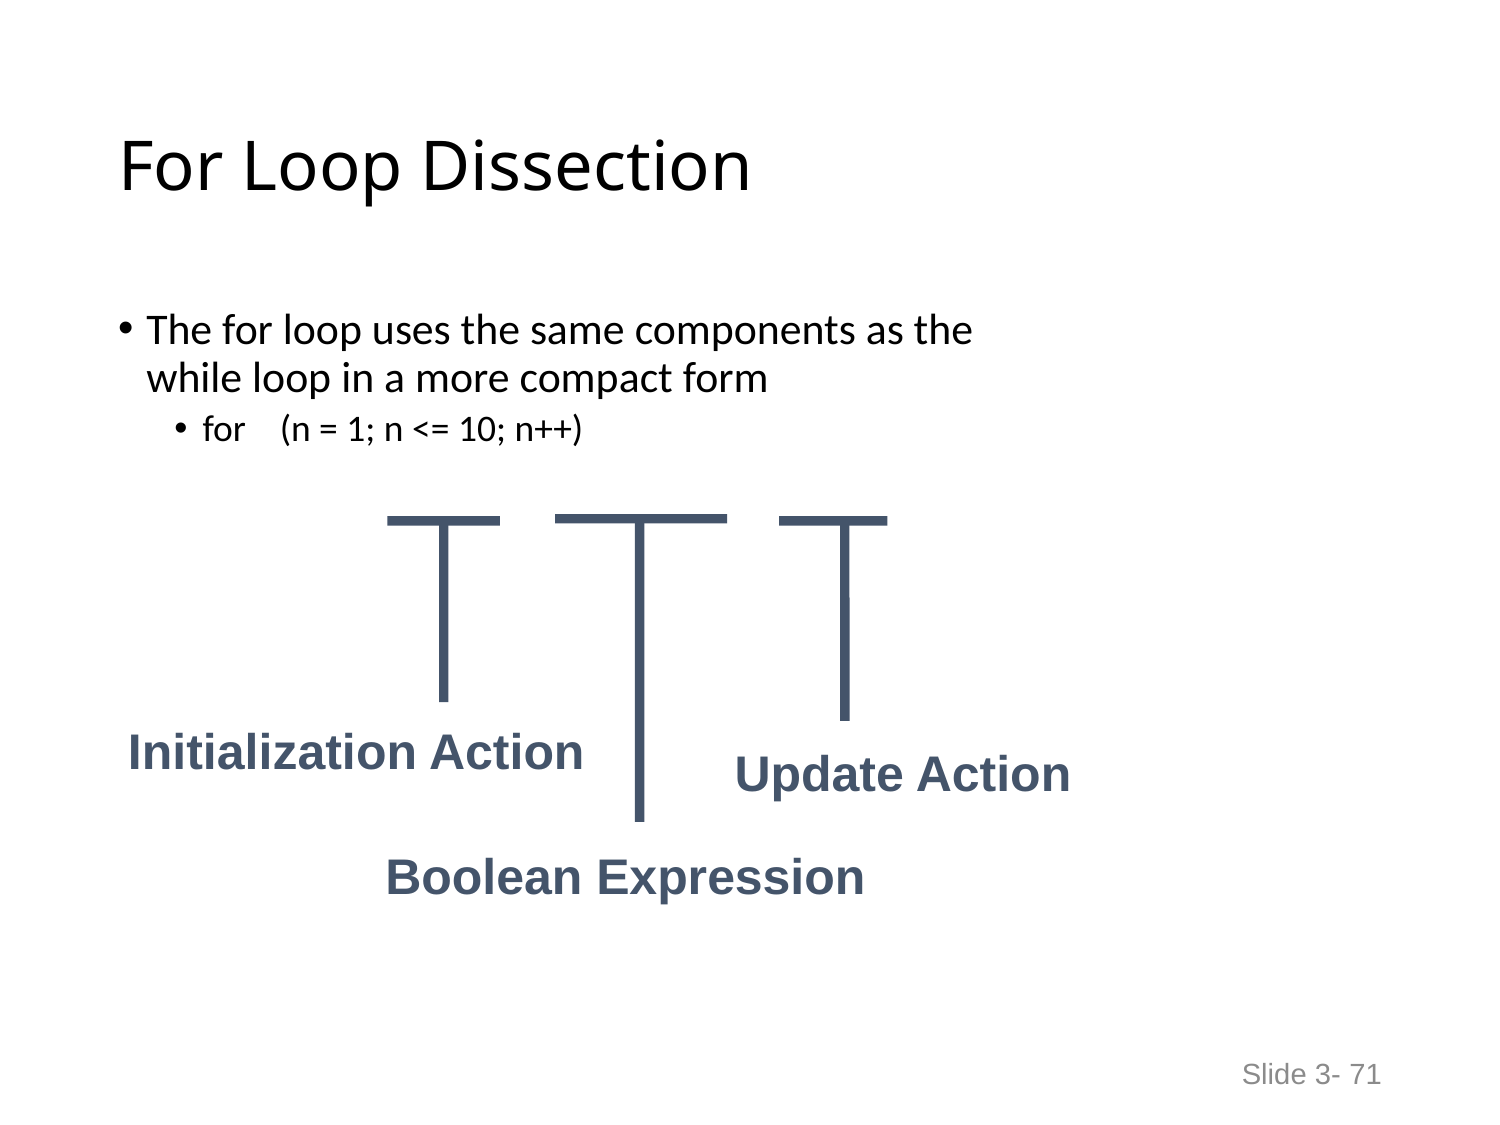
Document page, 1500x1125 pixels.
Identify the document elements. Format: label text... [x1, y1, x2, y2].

list The for loop uses the same components as the while loop in a more compact form for (n = 1; n <= 10; n++) [103, 299, 1397, 493]
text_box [387, 520, 500, 703]
title For Loop Dissection [103, 59, 1397, 278]
slide_number Slide 3- 71 [1059, 1042, 1397, 1103]
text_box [779, 520, 888, 721]
text_box Initialization Action [112, 712, 555, 788]
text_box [555, 518, 728, 822]
text_box Boolean Expression [370, 837, 881, 913]
text_box Update Action [728, 734, 1087, 809]
